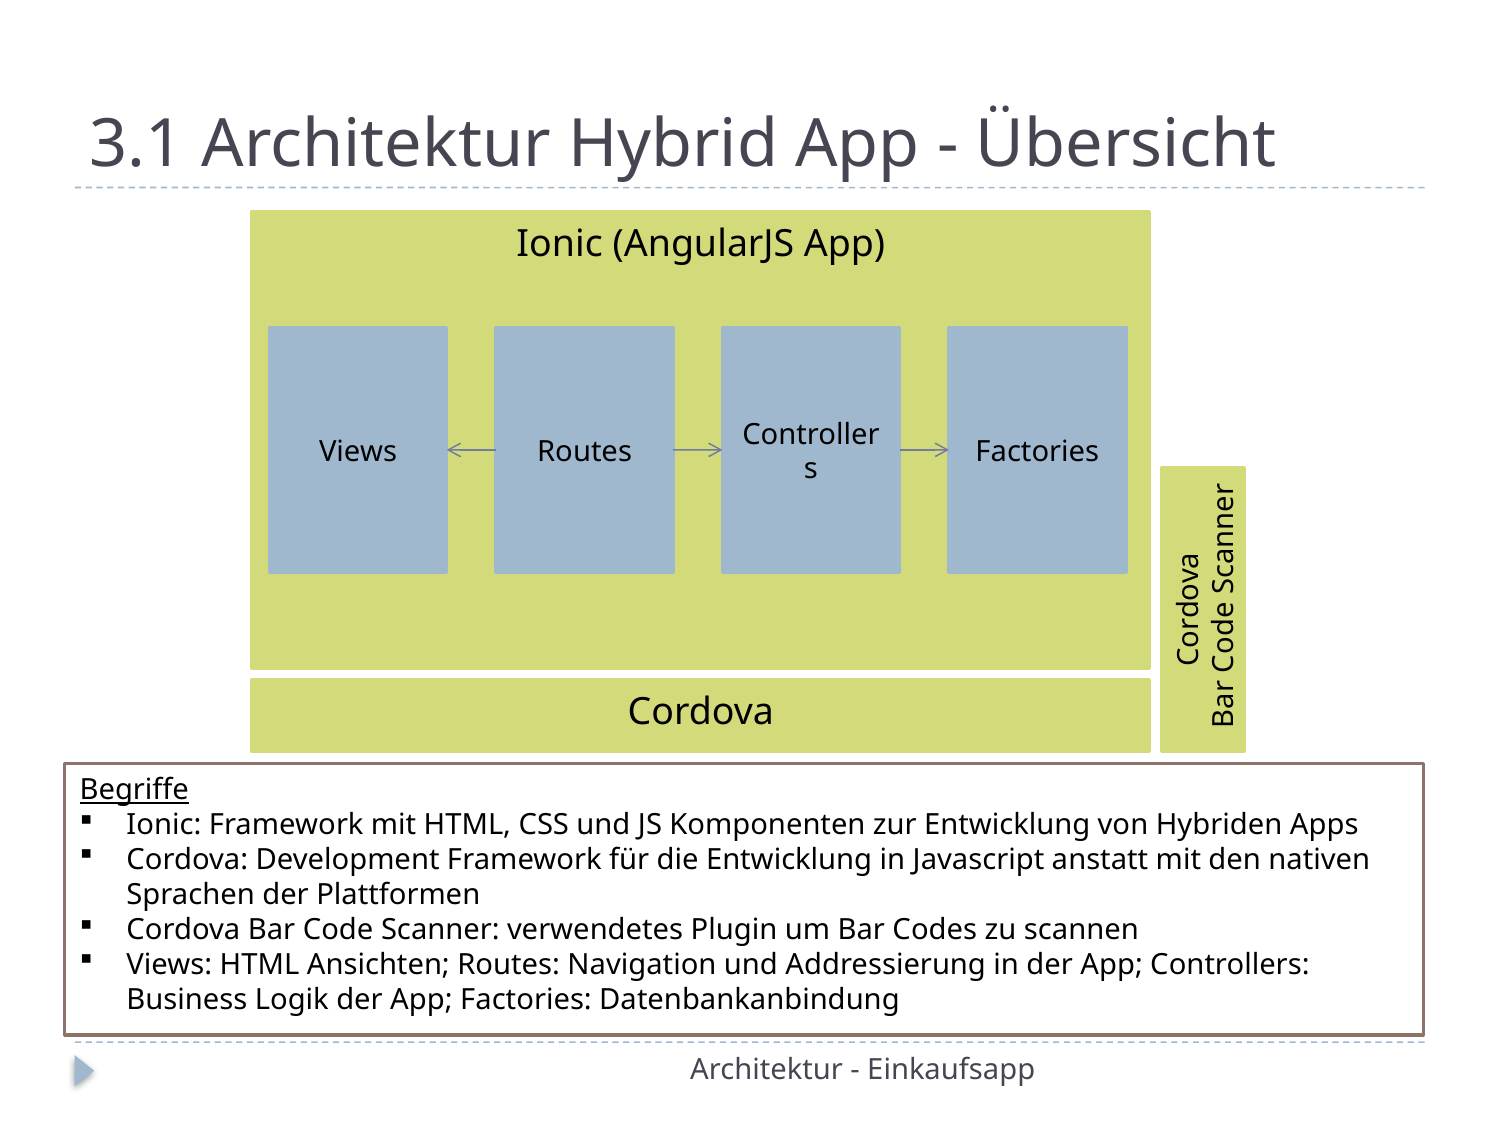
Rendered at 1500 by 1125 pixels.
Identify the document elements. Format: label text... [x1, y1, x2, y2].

text_box Routes [494, 326, 675, 574]
text_box Factories [947, 326, 1128, 574]
text_box Cordova [250, 678, 1151, 753]
title 3.1 Architektur Hybrid App - Übersicht [75, 24, 1425, 188]
text_box Cordova Bar Code Scanner [1160, 466, 1246, 753]
text_box Ionic (AngularJS App) [250, 210, 1151, 670]
text_box Begriffe Ionic: Framework mit HTML, CSS und JS Komponenten zur Entwicklung von Hybriden Apps Cordova: Development Framework für die Entwicklung in Javascript anstatt mit den nativen Sprachen der Plattformen Cordova Bar Code Scanner: verwendetes Plugin um Bar Codes zu scannen Views: HTML Ansichten; Routes: Navigation und Addressierung in der App; Controllers: Business Logik der App; Factories: Datenbankanbindung [63, 762, 1425, 1037]
footer Architektur - Einkaufsapp [475, 1042, 1051, 1103]
text_box Controllers [721, 326, 901, 574]
text_box Views [268, 326, 448, 574]
